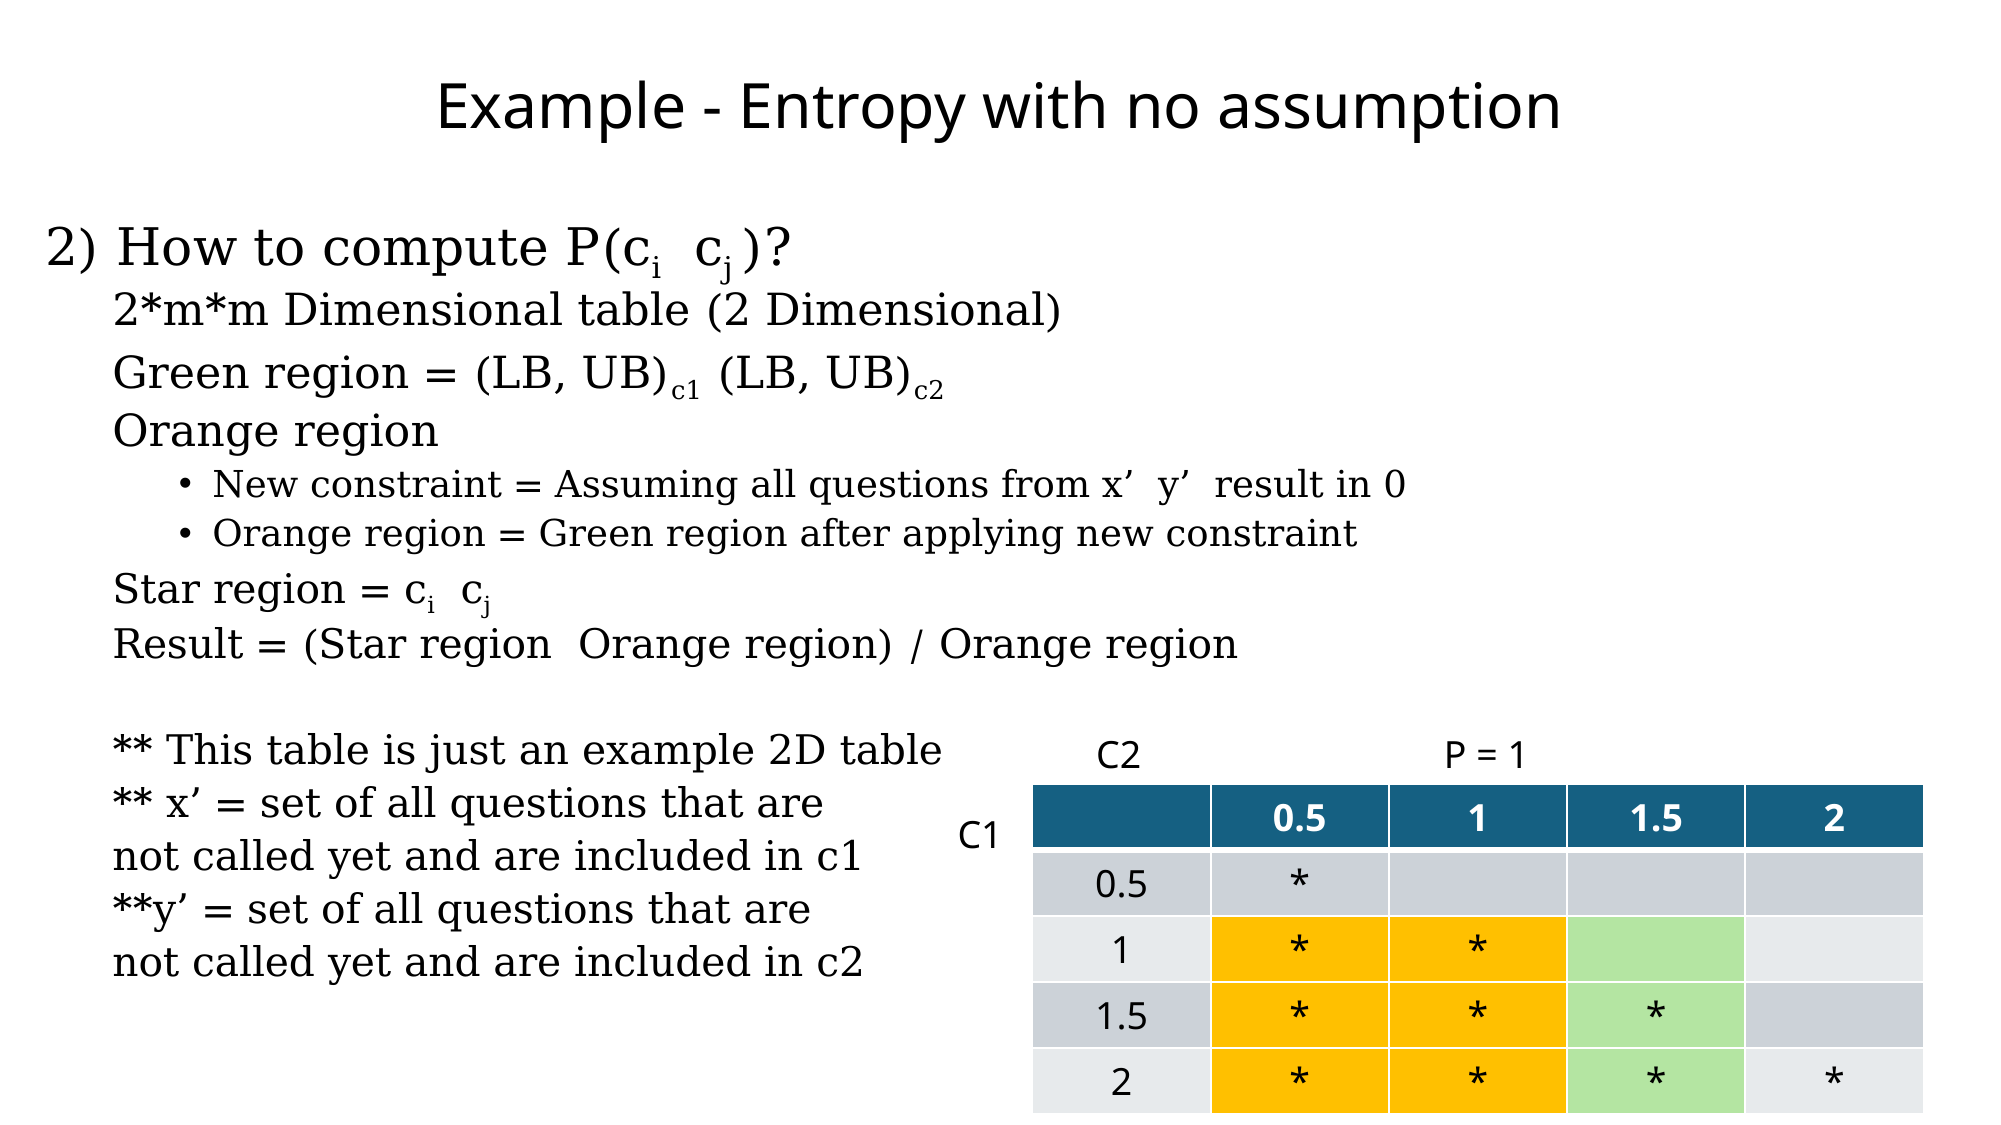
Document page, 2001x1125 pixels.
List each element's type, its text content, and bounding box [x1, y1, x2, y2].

table_cell [1568, 853, 1744, 915]
text_box C1 [942, 804, 1018, 864]
table_header 1 [1390, 785, 1566, 847]
table_cell * [1212, 917, 1388, 981]
table_cell * [1746, 1049, 1923, 1113]
table_cell * [1390, 1049, 1566, 1113]
table_cell * [1568, 1049, 1744, 1113]
table_cell 0.5 [1033, 853, 1210, 915]
table_header 1.5 [1568, 785, 1744, 847]
table_cell * [1390, 983, 1566, 1047]
table_cell 2 [1033, 1049, 1210, 1113]
title Example - Entropy with no assumption [137, 0, 1863, 218]
table_cell * [1212, 1049, 1388, 1113]
table_cell 1 [1033, 917, 1210, 981]
table_header 0.5 [1212, 785, 1388, 847]
table_cell [1390, 853, 1566, 915]
table_cell * [1212, 983, 1388, 1047]
table_cell [1746, 853, 1923, 915]
table_cell * [1212, 853, 1388, 915]
table_cell 1.5 [1033, 983, 1210, 1047]
table_cell [1568, 917, 1744, 981]
table_cell * [1568, 983, 1744, 1047]
table_cell [1746, 917, 1923, 981]
table_cell [1746, 983, 1923, 1047]
table_cell * [1390, 917, 1566, 981]
table_header [1033, 785, 1210, 847]
table_header 2 [1746, 785, 1923, 847]
text_box C2 [1081, 723, 1157, 783]
text_box P = 1 [1429, 723, 1544, 783]
